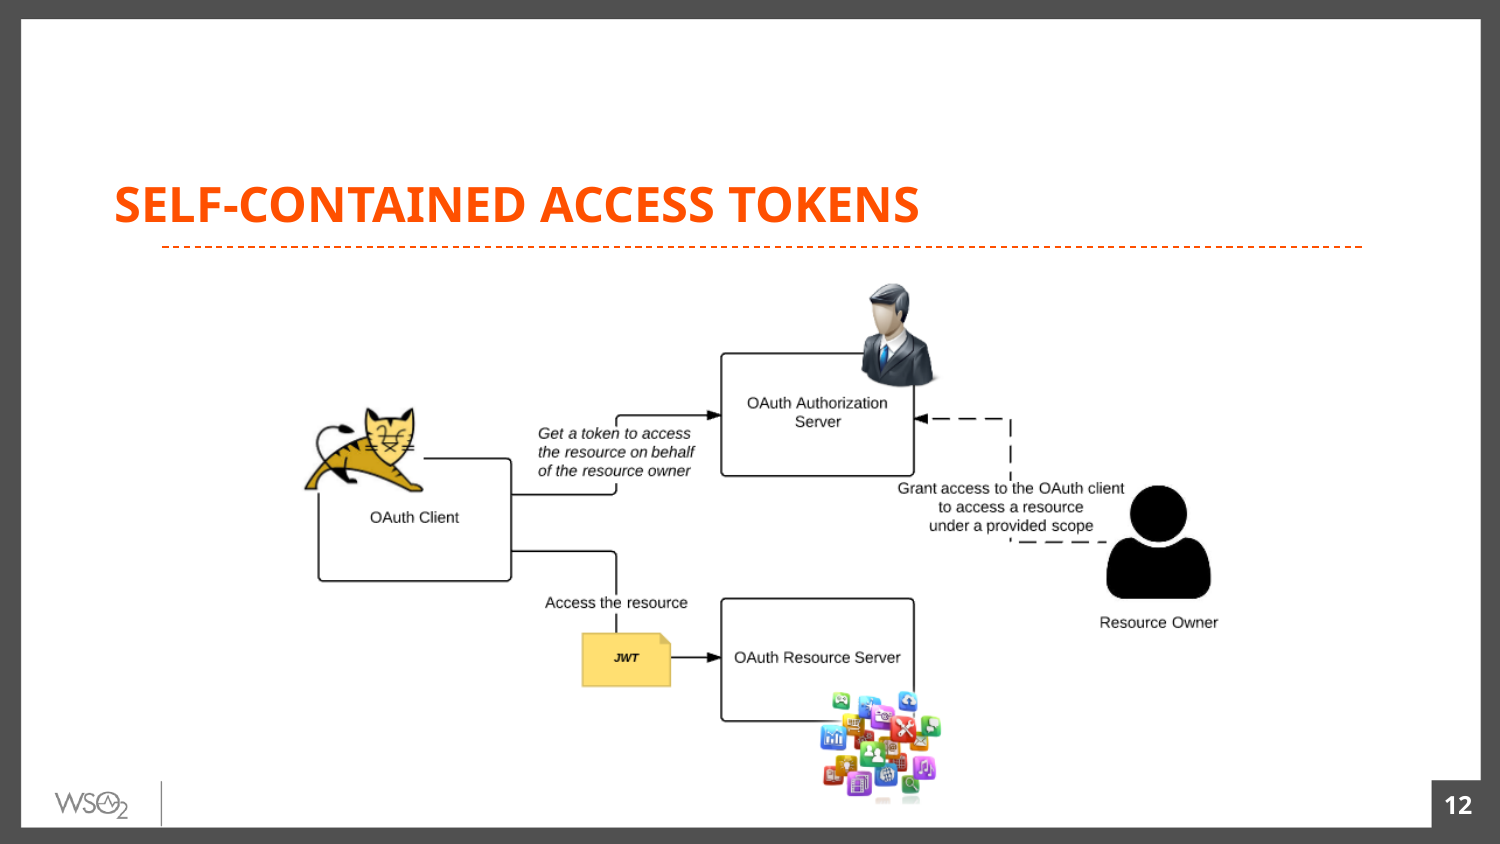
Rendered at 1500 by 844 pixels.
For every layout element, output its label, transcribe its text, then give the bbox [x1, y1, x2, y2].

slide_number 12 [1231, 784, 1488, 830]
title SELF-CONTAINED ACCESS TOKENS [99, 146, 1028, 259]
picture [0, 0, 1500, 844]
